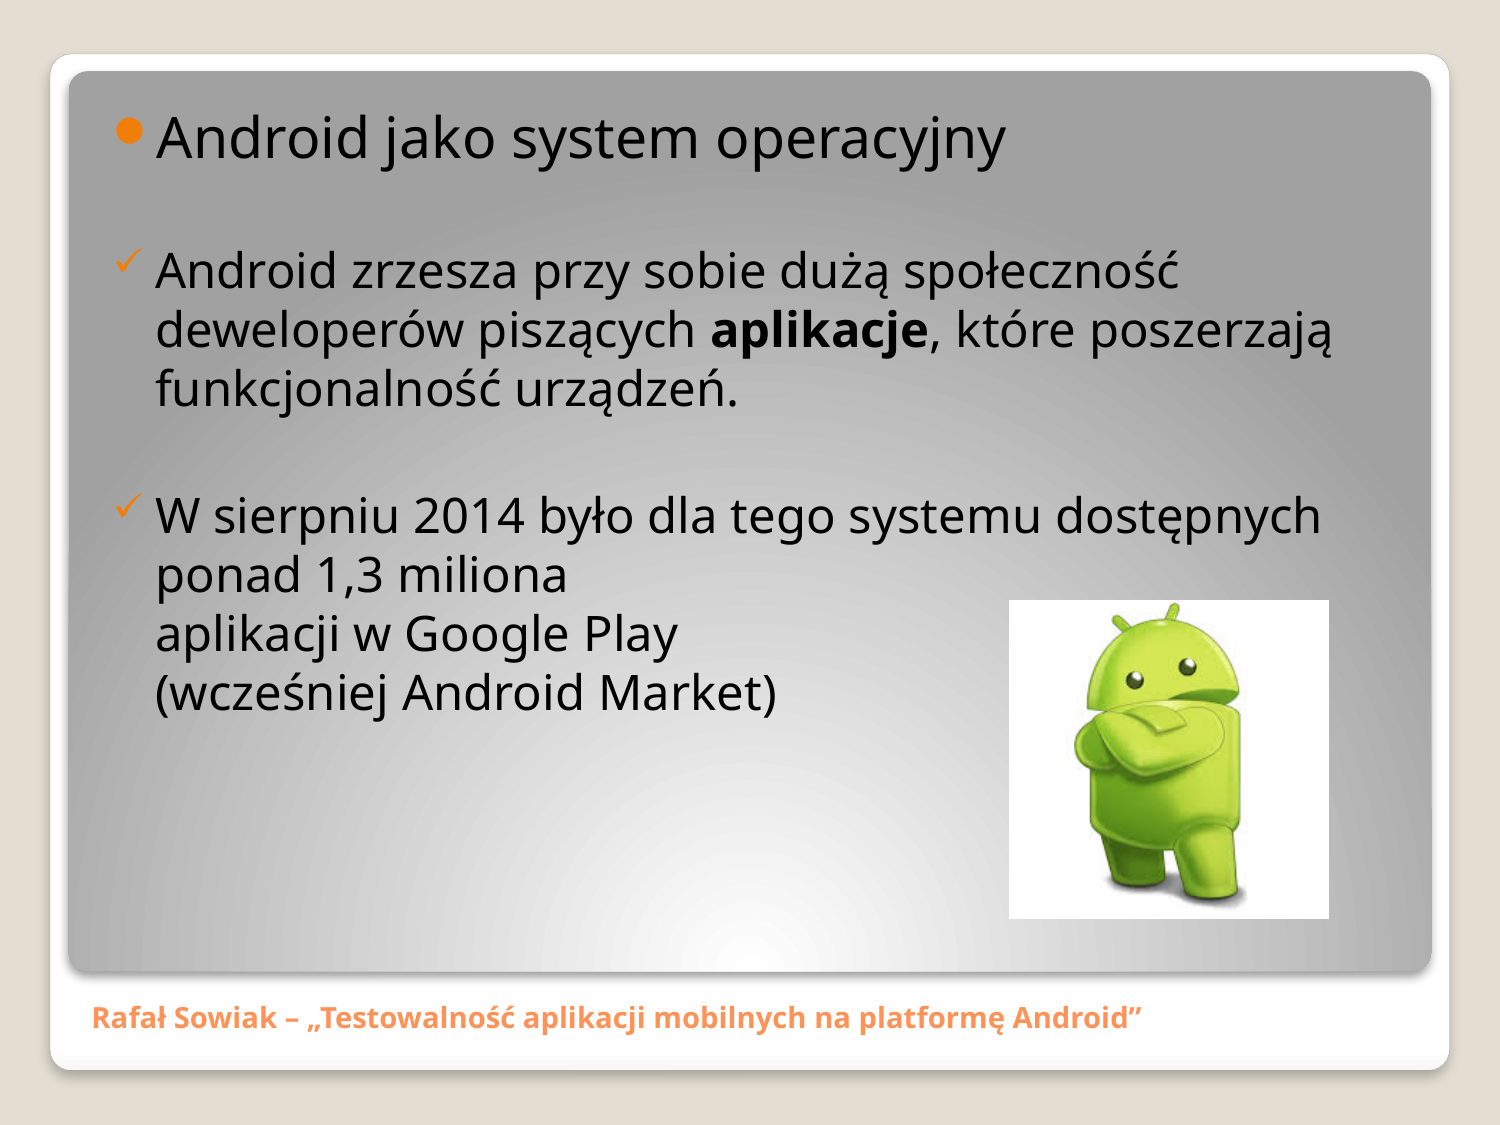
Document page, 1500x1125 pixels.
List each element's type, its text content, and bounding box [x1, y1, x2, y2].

title Rafał Sowiak – „Testowalność aplikacji mobilnych na platformę Android” [76, 928, 1420, 1043]
picture [1009, 599, 1330, 919]
list Android jako system operacyjny Android zrzesza przy sobie dużą społeczność deweloperów piszących aplikacje, które poszerzają funkcjonalność urządzeń. W sierpniu 2014 było dla tego systemu dostępnych ponad 1,3 miliona aplikacji w Google Play (wcześniej Android Market) [82, 86, 1425, 728]
